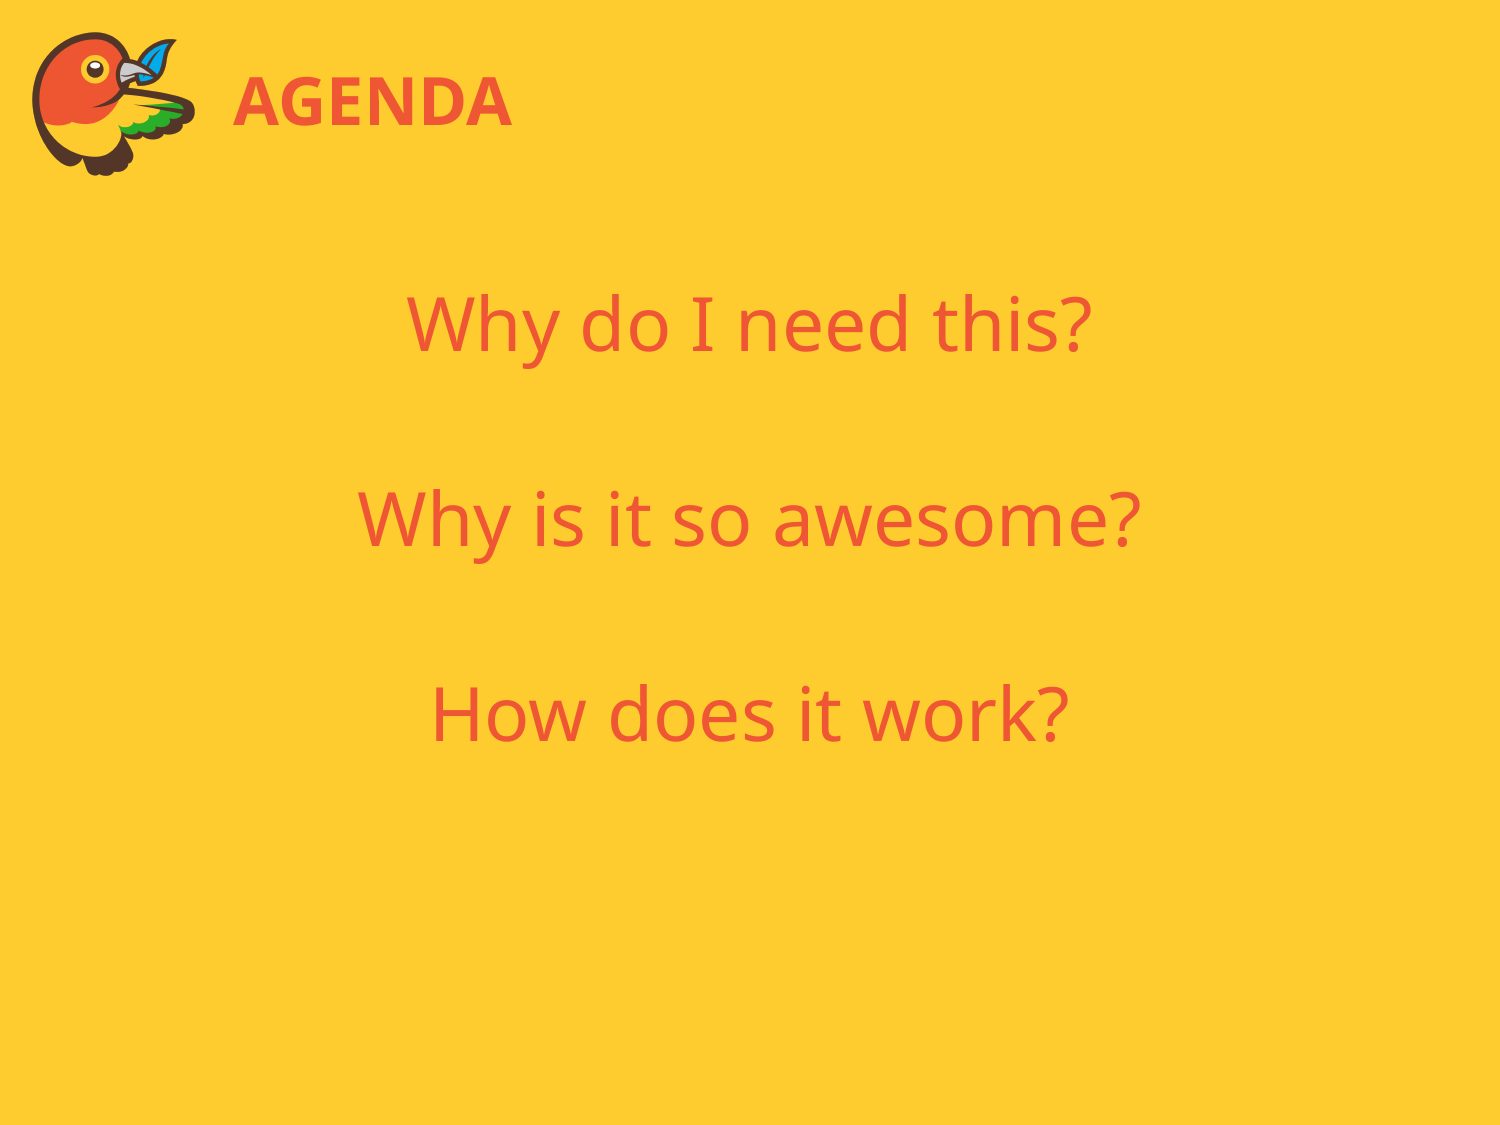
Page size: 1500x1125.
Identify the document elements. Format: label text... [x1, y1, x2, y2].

title AGENDA [218, 38, 1474, 160]
picture [32, 32, 195, 176]
list Why do I need this? Why is it so awesome? How does it work? [75, 178, 1425, 1048]
